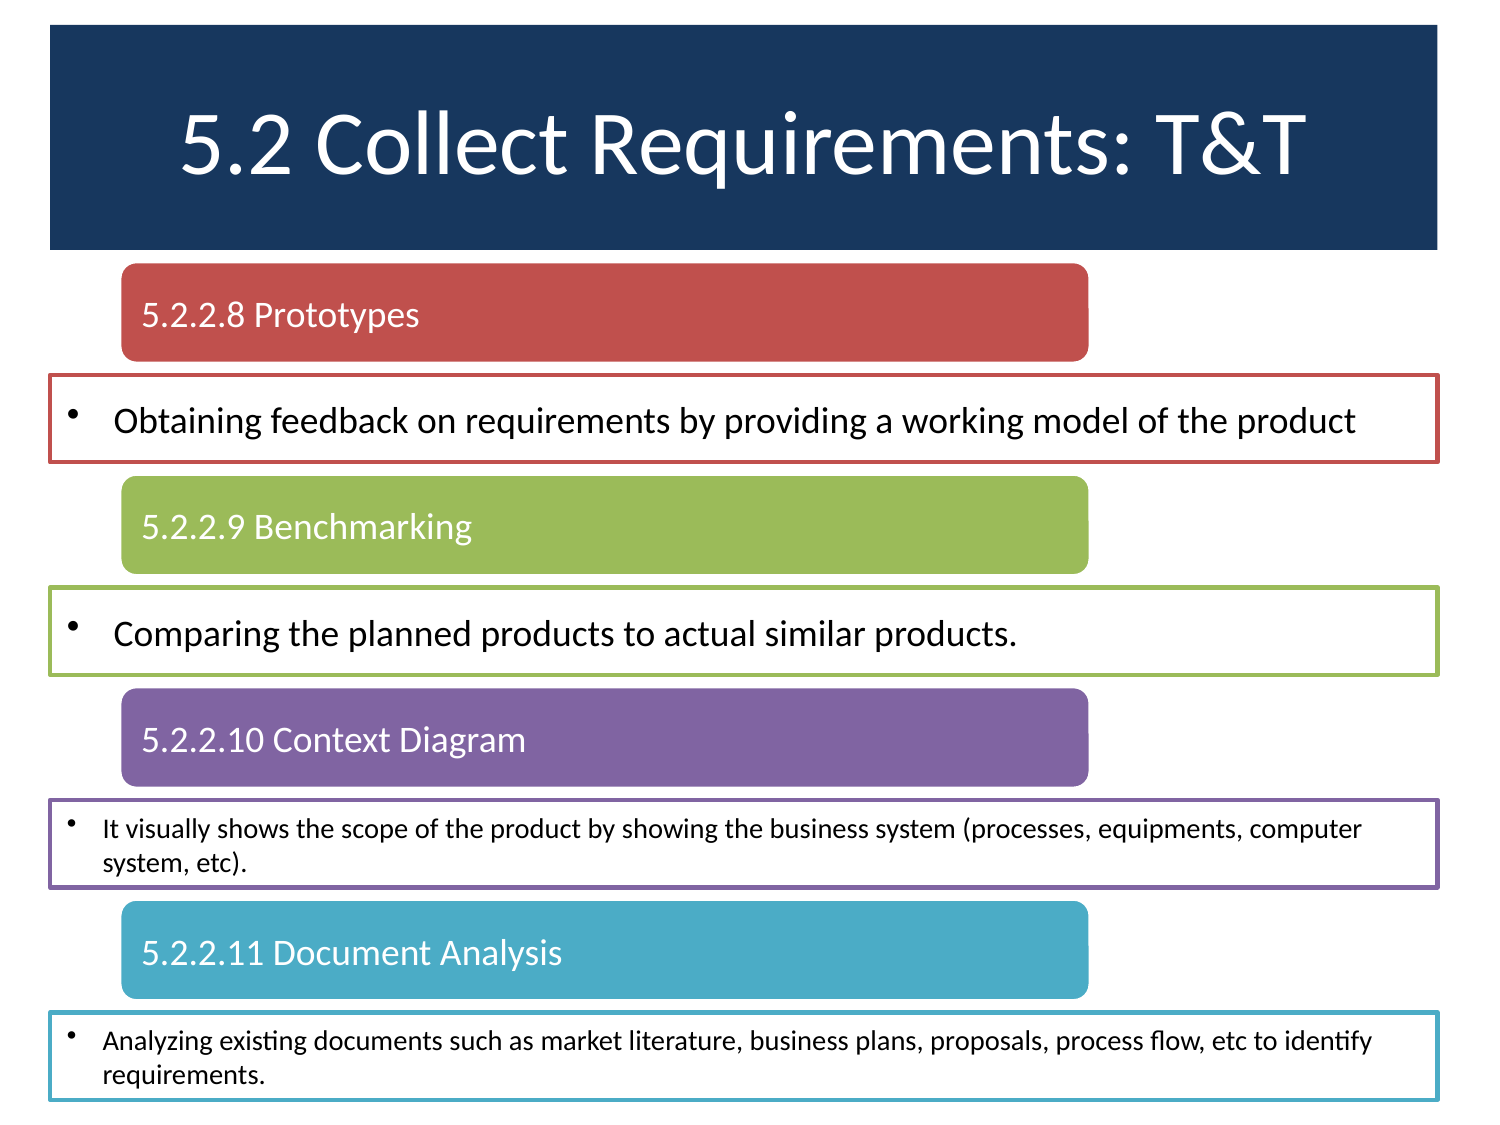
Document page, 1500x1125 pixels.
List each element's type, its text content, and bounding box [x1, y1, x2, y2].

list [49, 249, 1438, 1101]
title 5.2 Collect Requirements: T&T [50, 24, 1438, 249]
